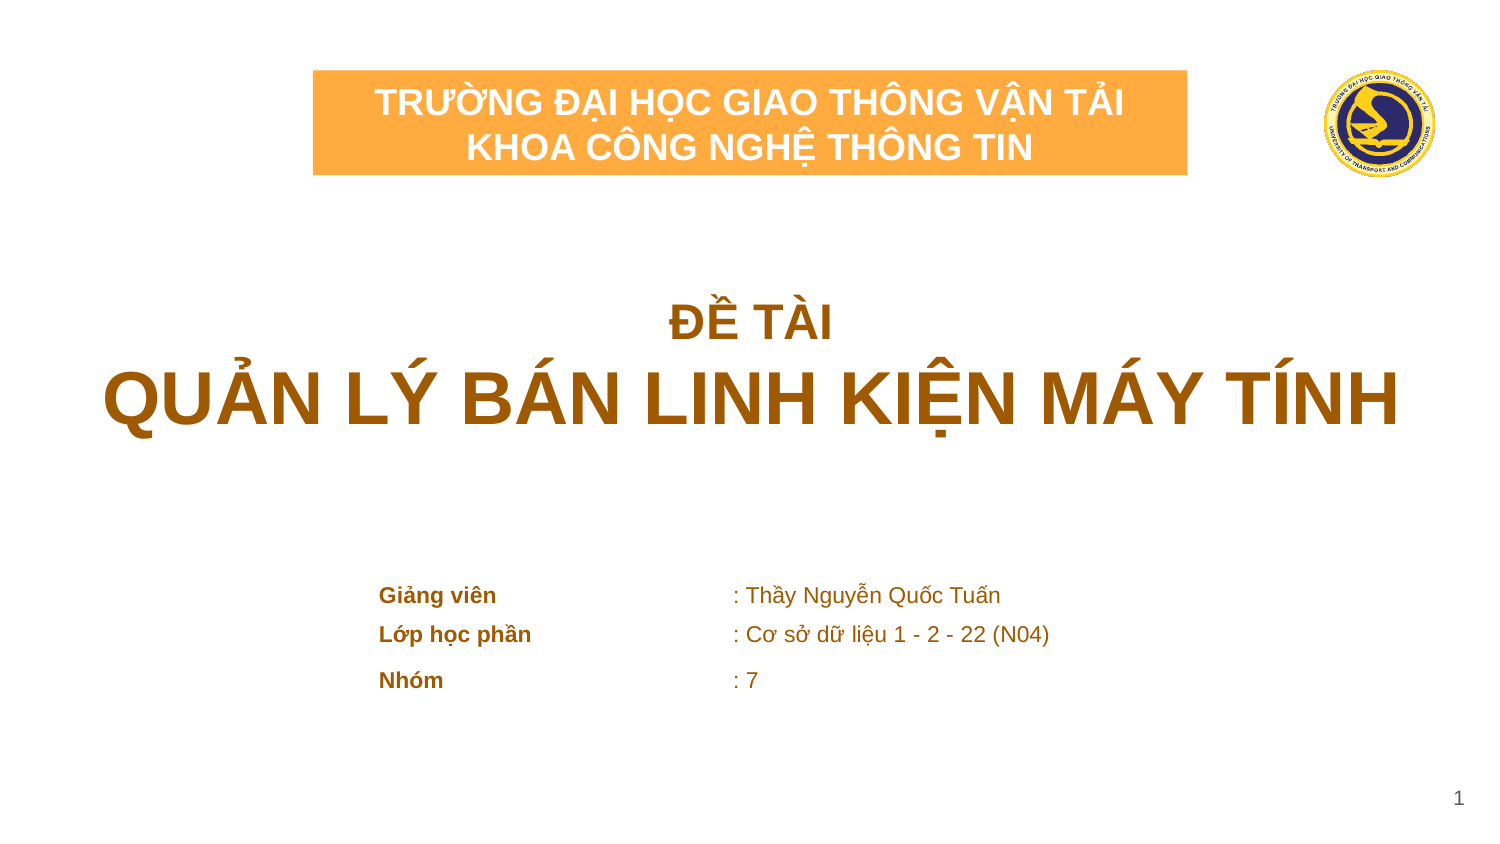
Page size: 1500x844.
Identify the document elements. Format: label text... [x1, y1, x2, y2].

text_box TRƯỜNG ĐẠI HỌC GIAO THÔNG VẬN TẢI KHOA CÔNG NGHỆ THÔNG TIN [312, 70, 1188, 176]
text_box [45, 42, 1455, 282]
table_header : Thầy Nguyễn Quốc Tuấn [722, 578, 1096, 616]
table_cell : 7 [722, 662, 1096, 701]
table_cell Lớp học phần [368, 616, 722, 662]
text_box ĐỀ TÀI QUẢN LÝ BÁN LINH KIỆN MÁY TÍNH [44, 282, 1460, 447]
table_cell Nhóm [368, 662, 722, 701]
slide_number 1 [1389, 764, 1480, 830]
table_header Giảng viên [368, 578, 722, 616]
text_box [45, 447, 1455, 806]
picture [1323, 70, 1436, 177]
table_cell : Cơ sở dữ liệu 1 - 2 - 22 (N04) [722, 616, 1096, 662]
